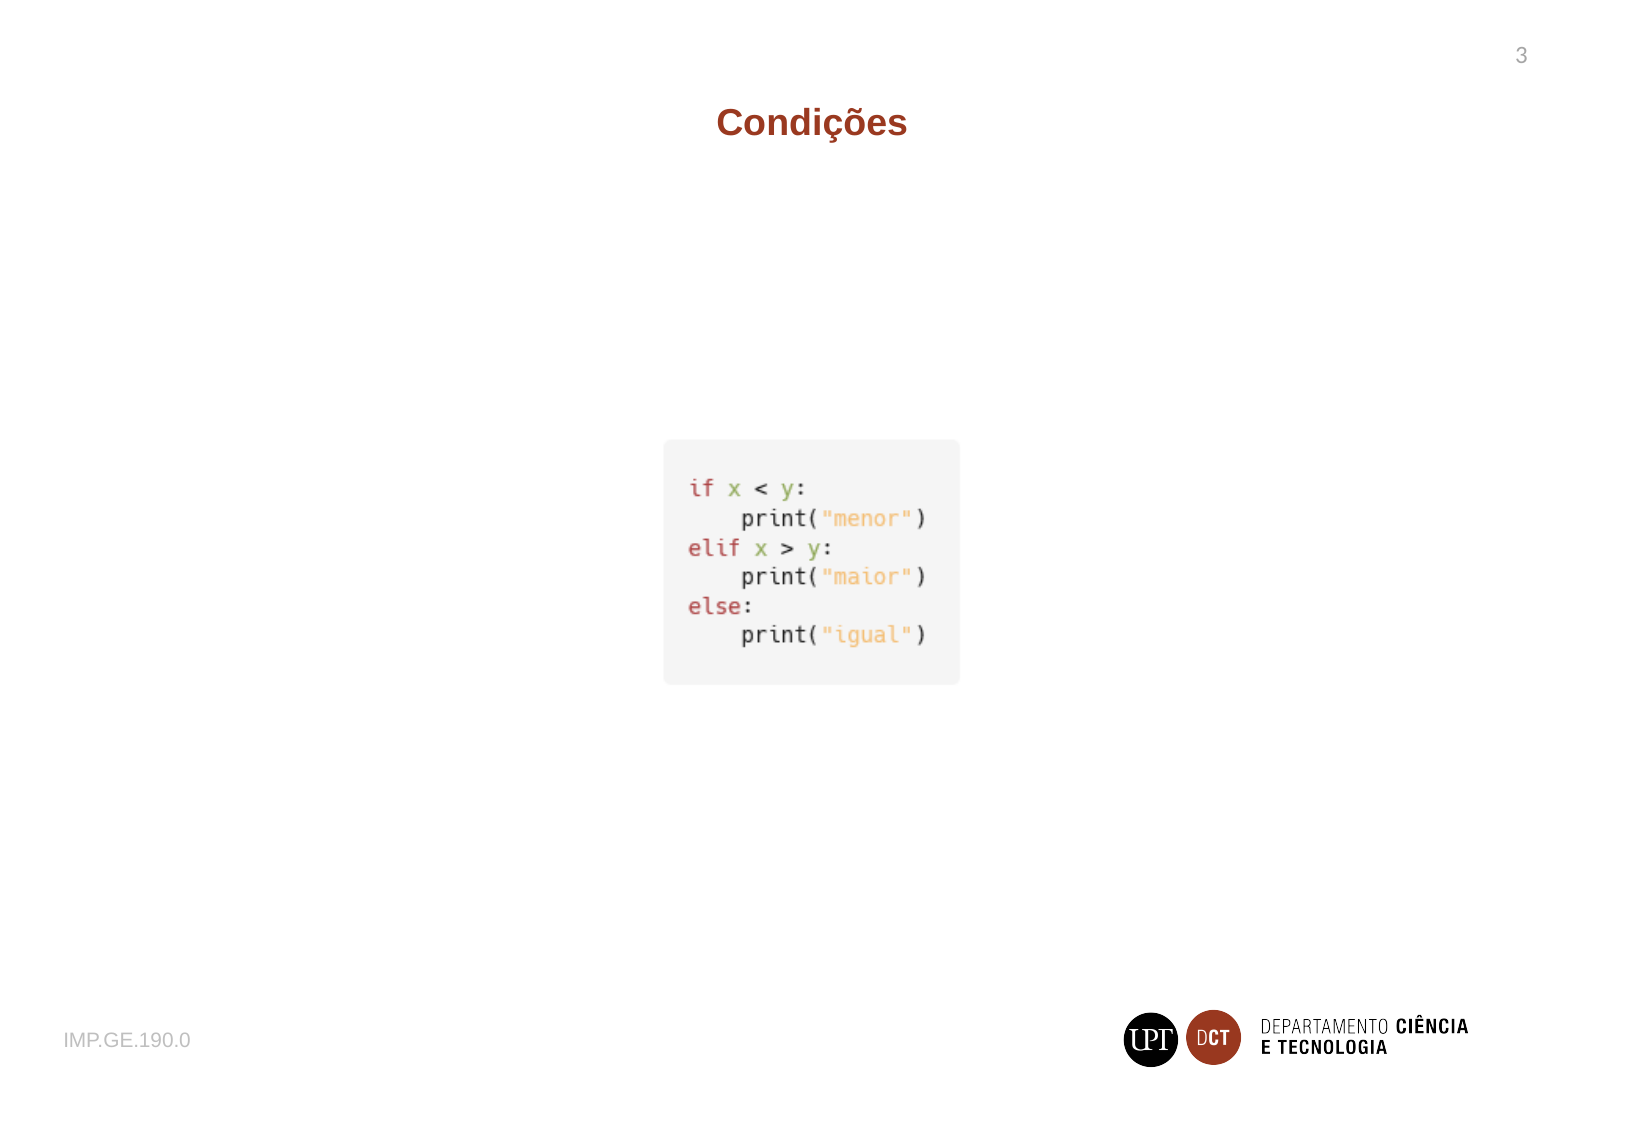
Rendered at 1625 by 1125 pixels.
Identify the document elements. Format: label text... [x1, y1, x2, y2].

text_box IMP.GE.190.0 [48, 1019, 206, 1060]
picture [1114, 1001, 1477, 1081]
text_box Condições [0, 90, 1625, 151]
picture [656, 432, 968, 693]
slide_number 3 [1164, 31, 1543, 91]
